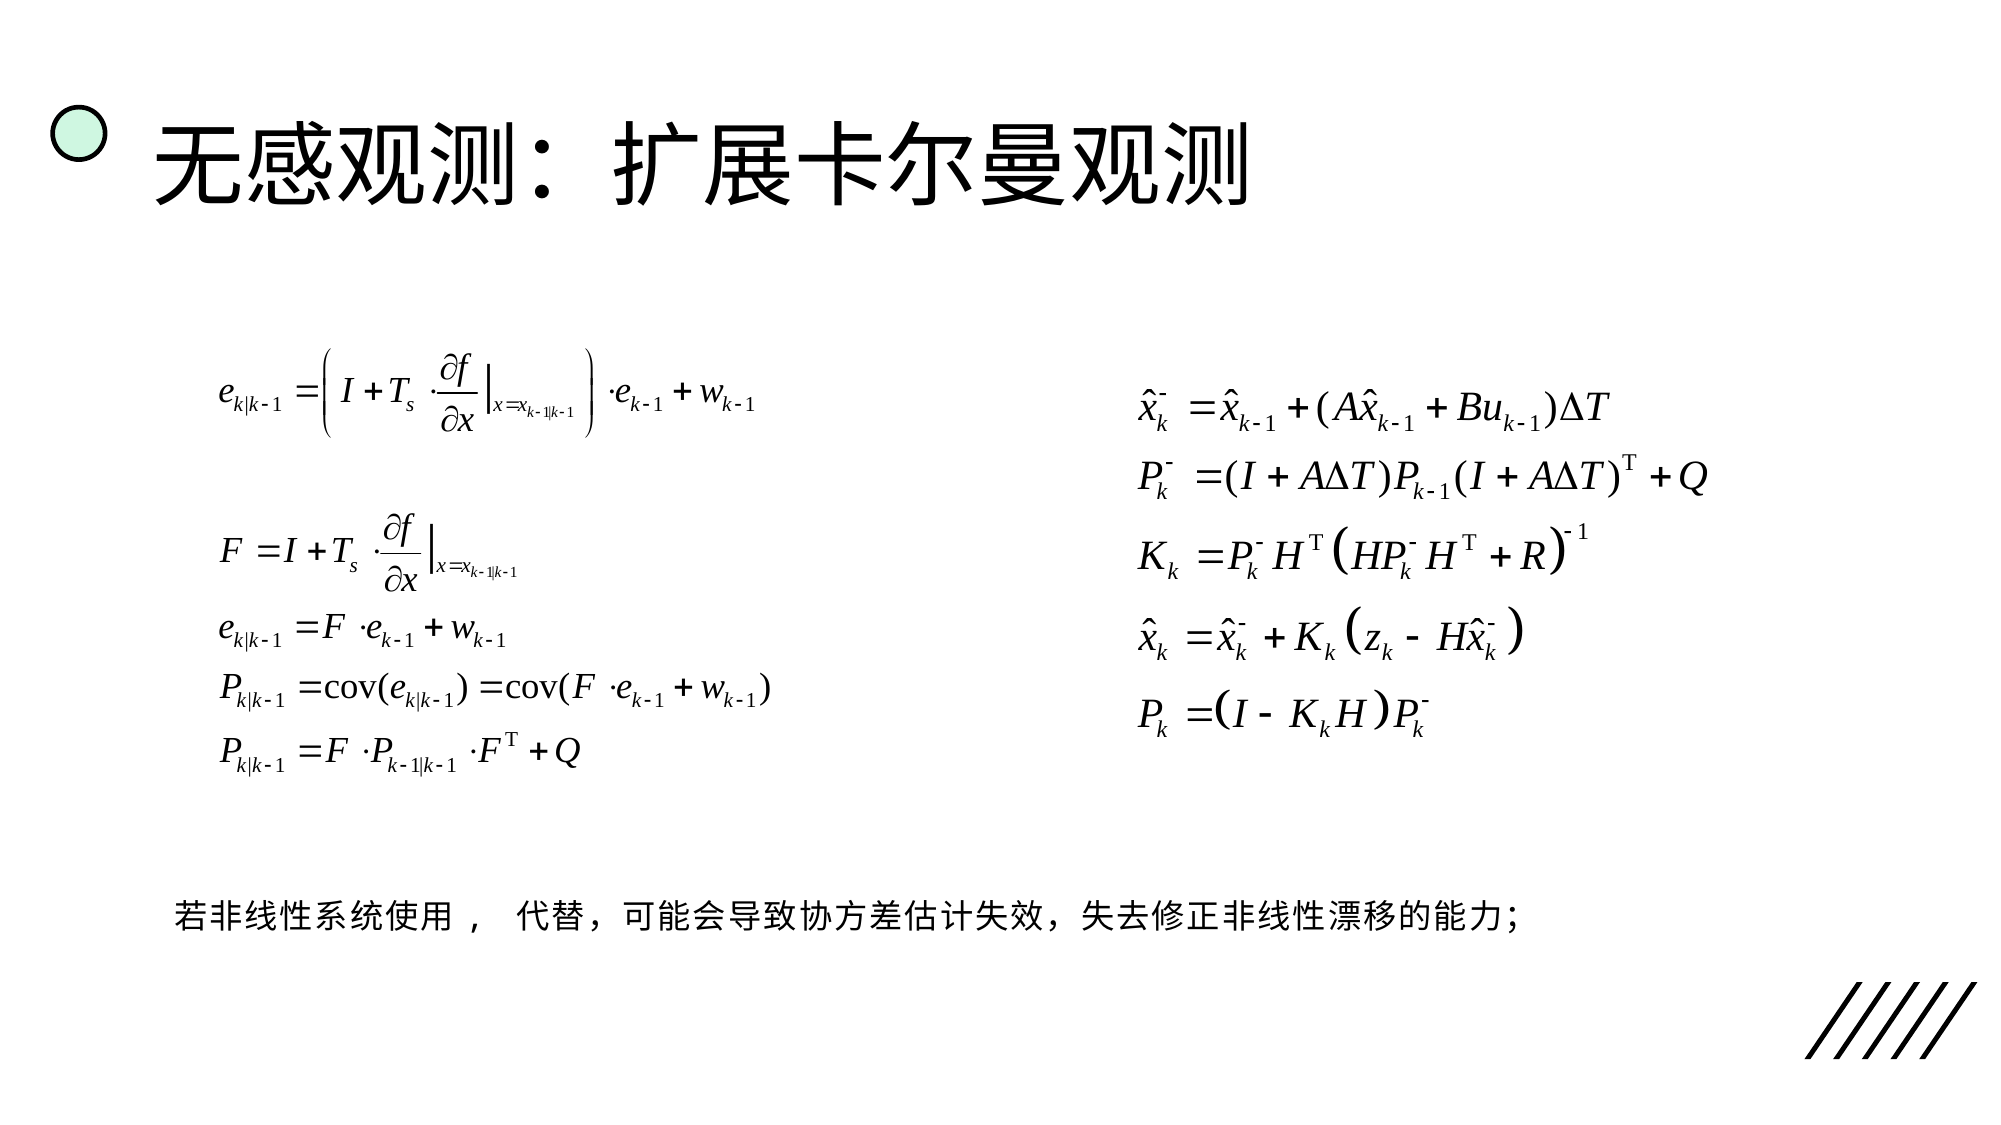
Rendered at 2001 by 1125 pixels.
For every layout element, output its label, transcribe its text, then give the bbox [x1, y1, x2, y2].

title 无感观测：扩展卡尔曼观测 [137, 59, 1863, 278]
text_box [1130, 375, 1716, 750]
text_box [213, 339, 779, 786]
